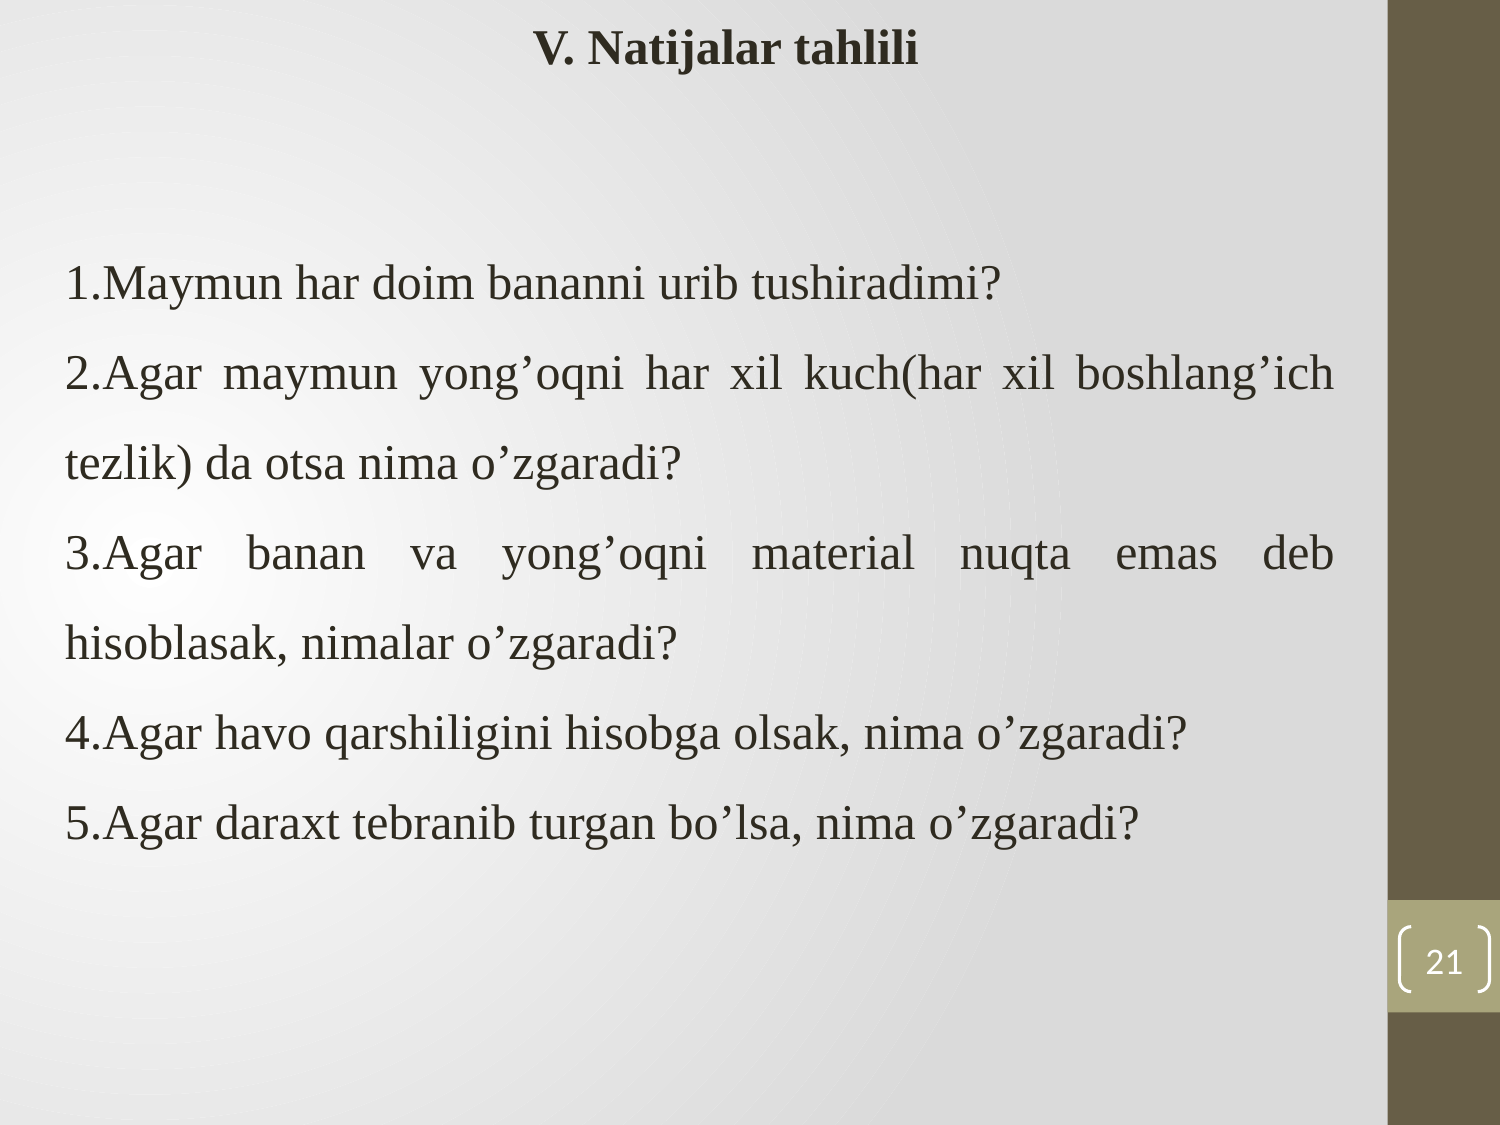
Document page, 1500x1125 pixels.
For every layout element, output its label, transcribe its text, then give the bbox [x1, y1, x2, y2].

slide_number 21 [1397, 925, 1492, 994]
text_box 1.Maymun har doim bananni urib tushiradimi? 2.Agar maymun yong’oqni har xil kuch(har xil boshlang’ich tezlik) da otsa nima o’zgaradi? 3.Agar banan va yong’oqni material nuqta emas deb hisoblasak, nimalar o’zgaradi? 4.Agar havo qarshiligini hisobga olsak, nima o’zgaradi? 5.Agar daraxt tebranib turgan bo’lsa, nima o’zgaradi? [50, 212, 1350, 858]
text_box V. Natijalar tahlili [517, 7, 935, 83]
